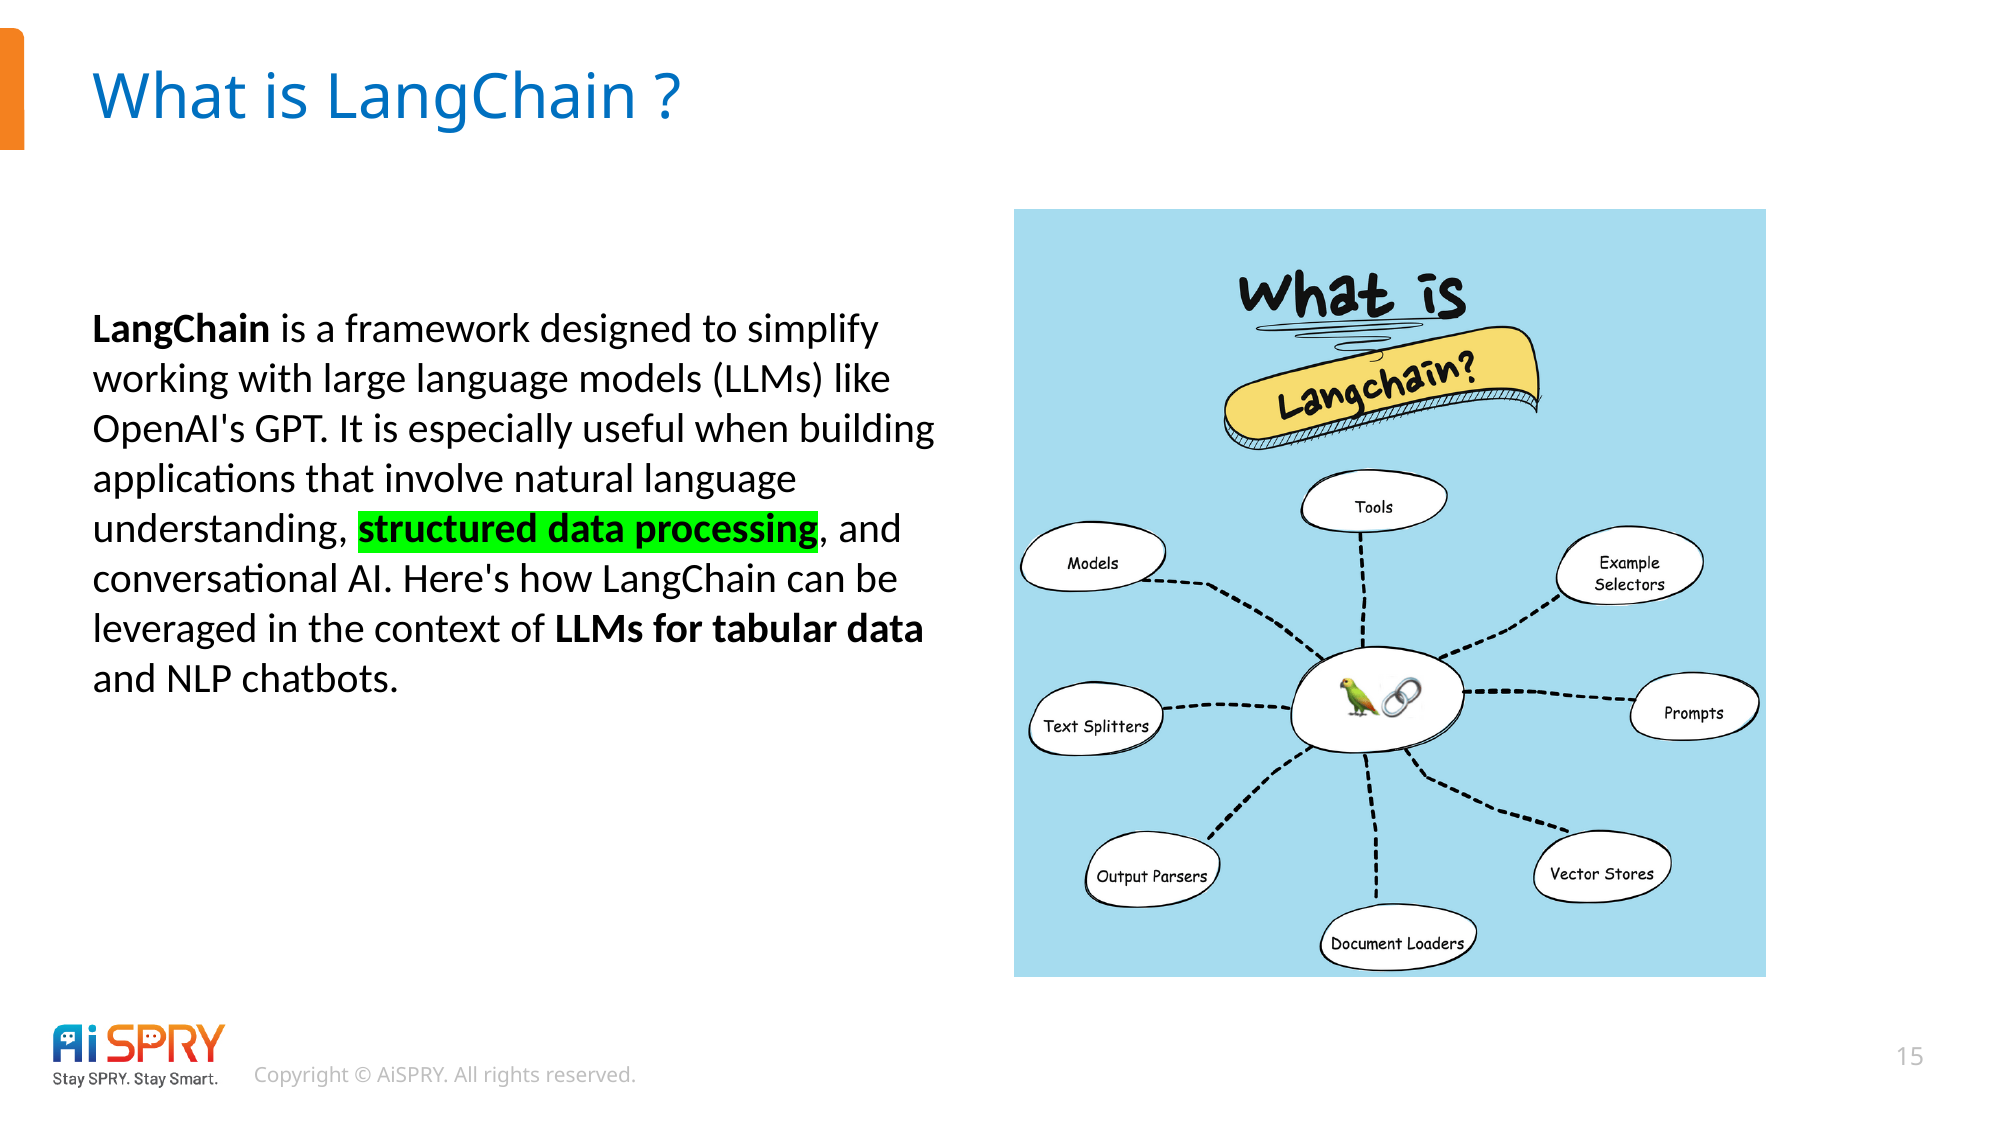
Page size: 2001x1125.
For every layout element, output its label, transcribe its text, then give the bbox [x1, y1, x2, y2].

picture [1014, 209, 1766, 977]
title What is LangChain ? [78, 56, 1951, 140]
text_box LangChain is a framework designed to simplify working with large language models (LLMs) like OpenAI's GPT. It is especially useful when building applications that involve natural language understanding, structured data processing, and conversational AI. Here's how LangChain can be leveraged in the context of LLMs for tabular data and NLP chatbots. [78, 293, 986, 709]
picture [31, 1002, 246, 1110]
